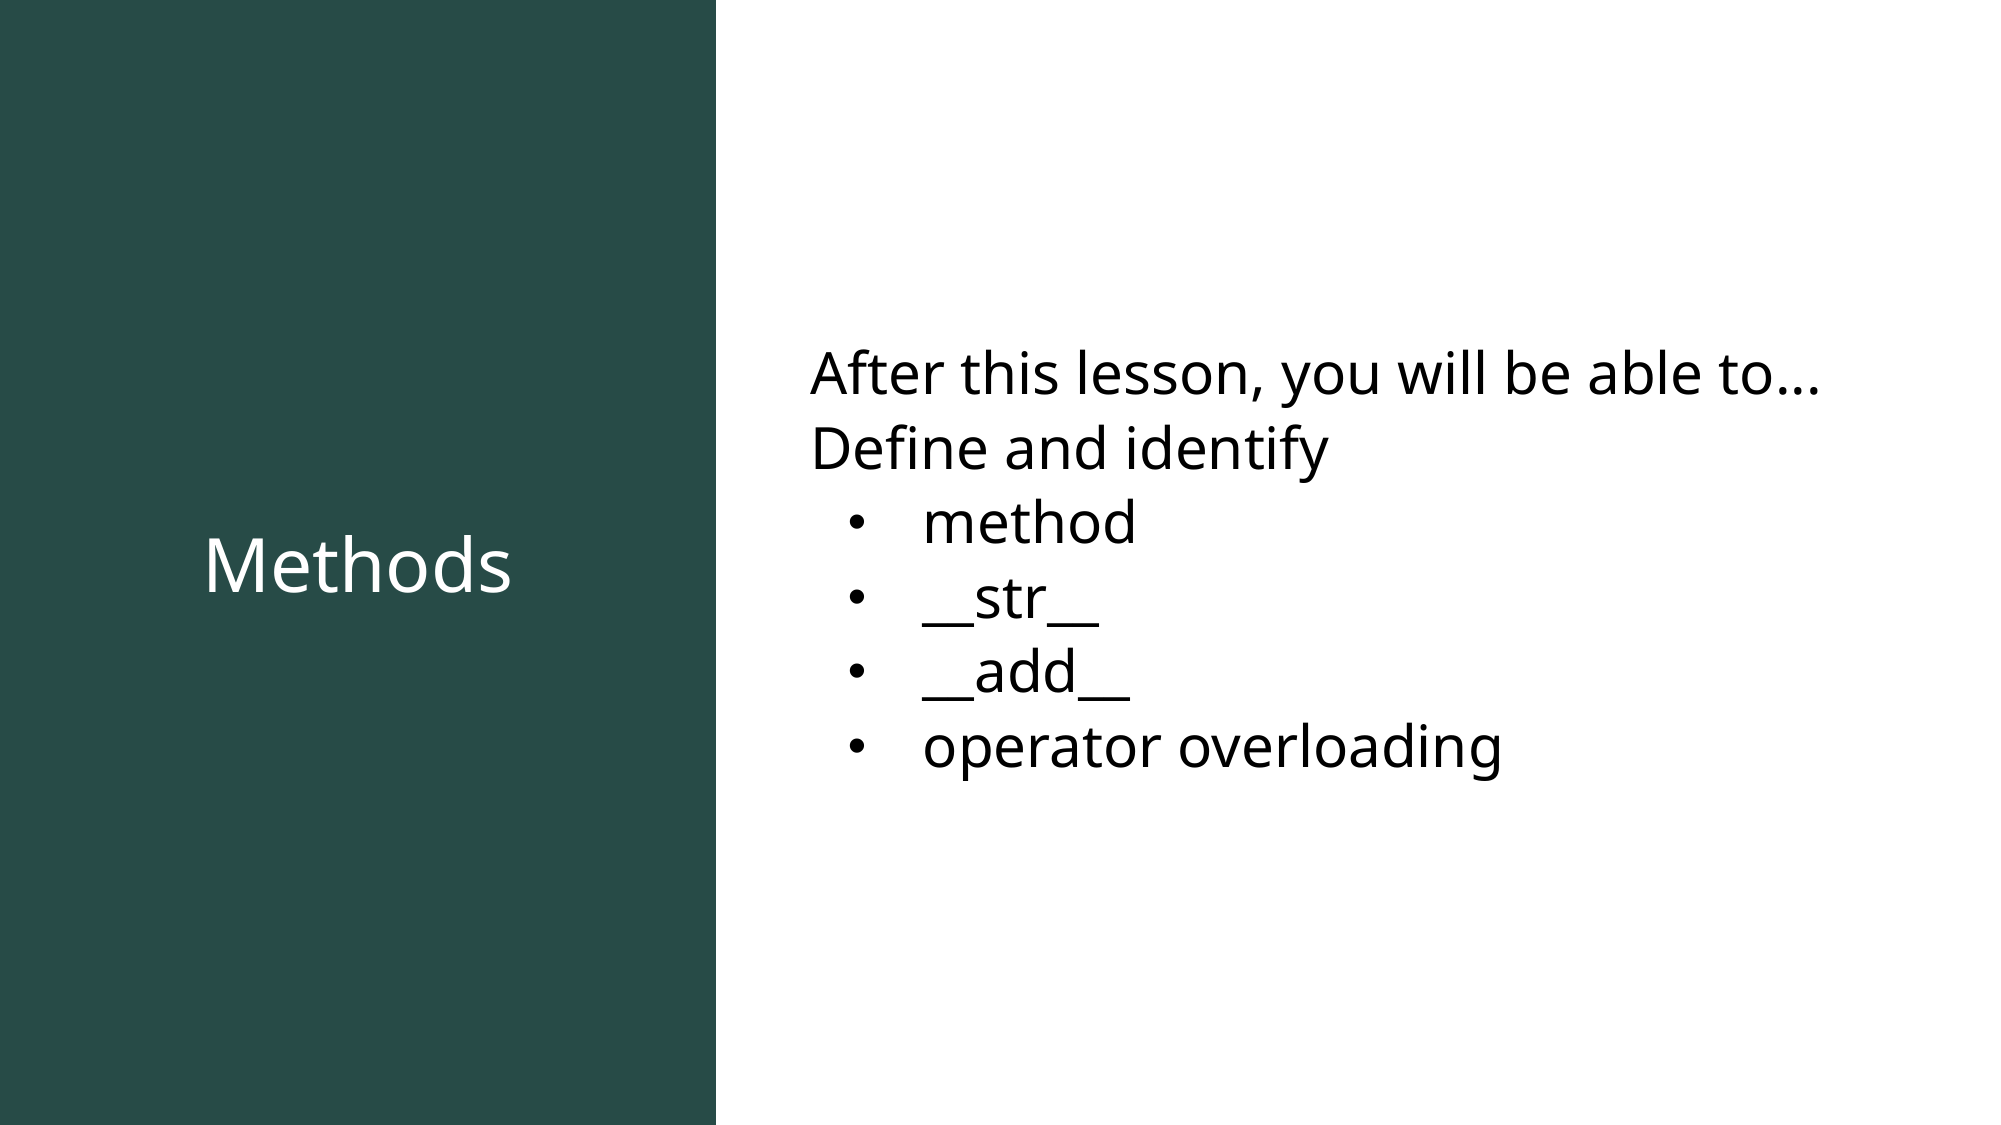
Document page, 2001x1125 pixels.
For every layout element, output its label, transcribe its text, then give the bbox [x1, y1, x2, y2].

title Methods [0, 0, 717, 1125]
text_box After this lesson, you will be able to... Define and identify method __str__ __add__ operator overloading [810, 96, 1905, 1029]
